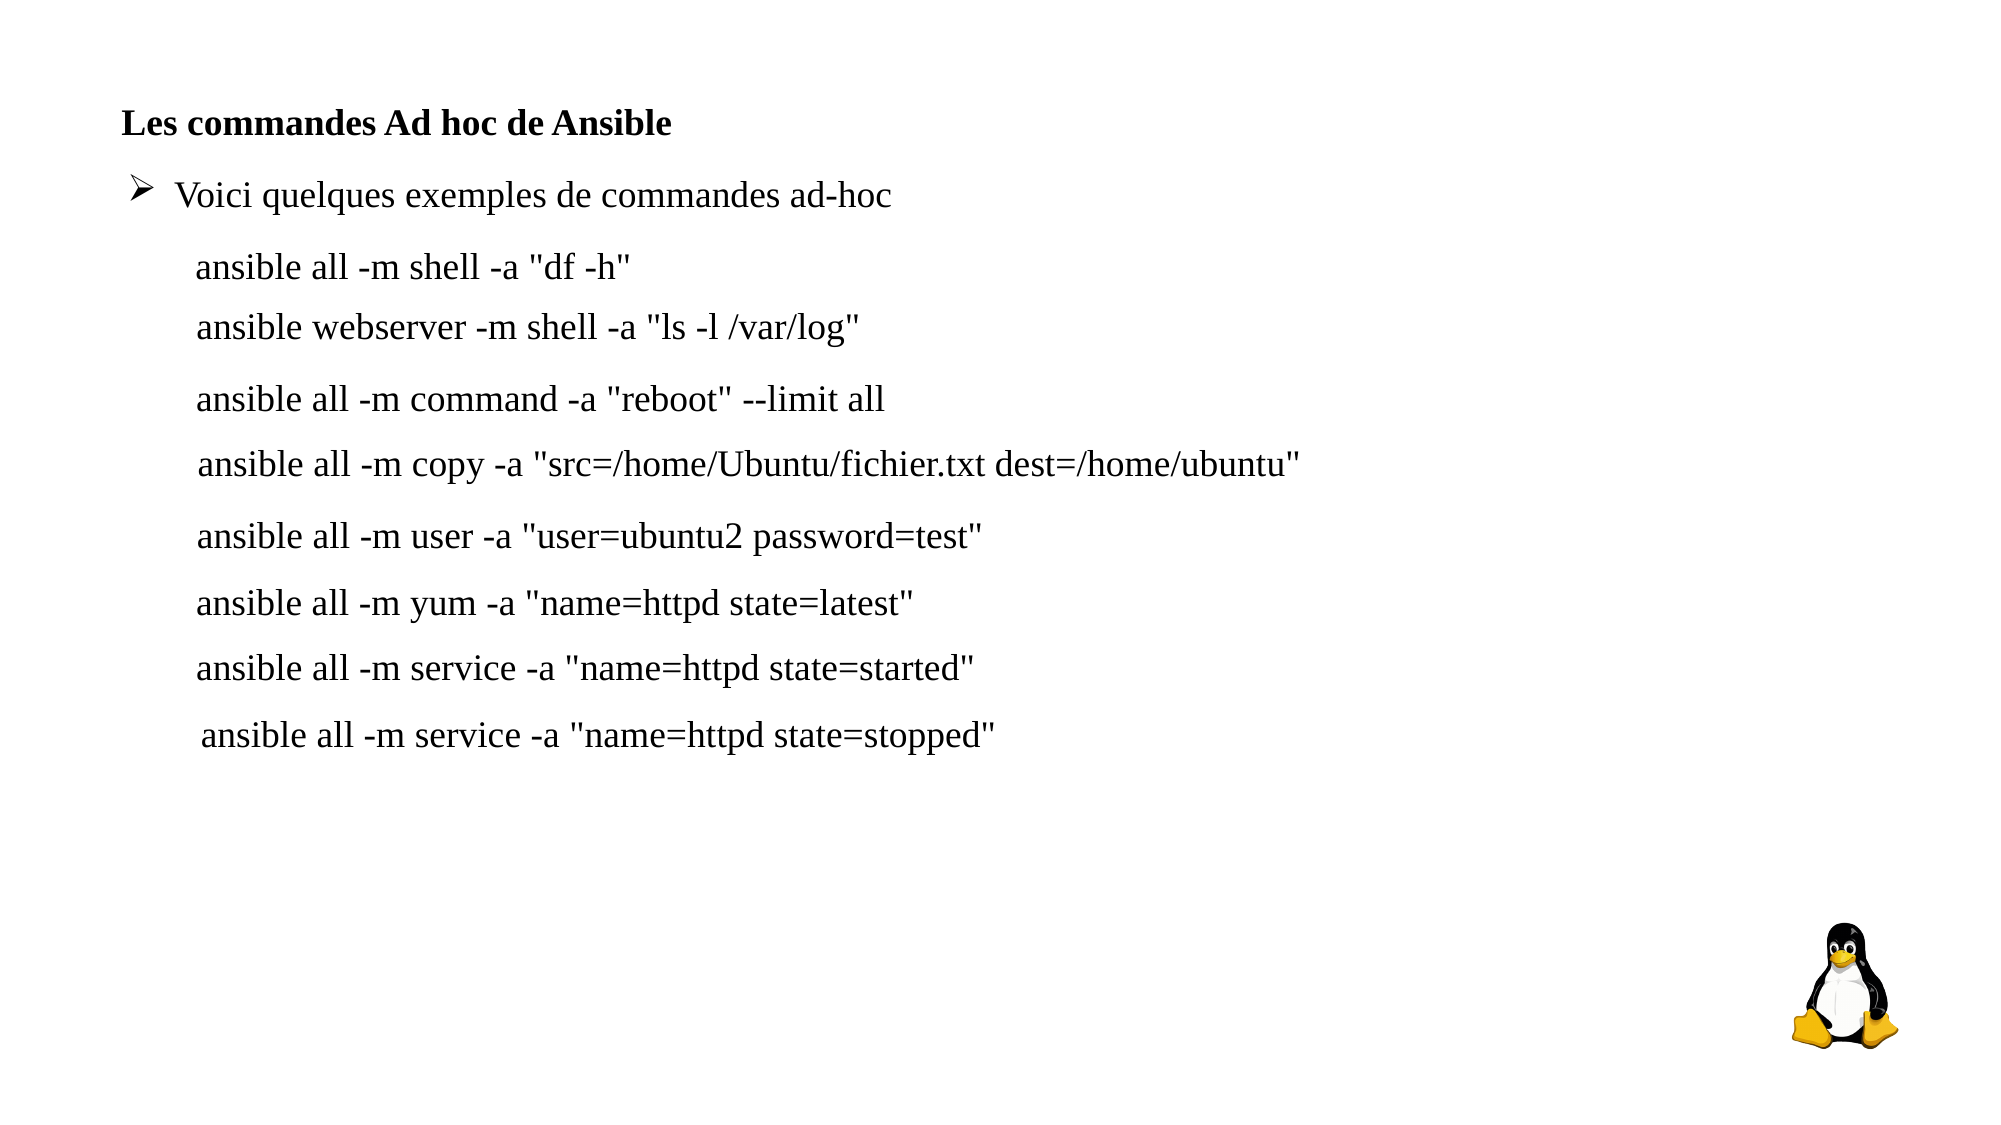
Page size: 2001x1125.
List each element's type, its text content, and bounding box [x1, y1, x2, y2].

text_box Les commandes Ad hoc de Ansible [106, 90, 1665, 151]
text_box ansible all -m yum -a "name=httpd state=latest" [181, 570, 931, 631]
text_box ansible all -m shell -a "df -h" [180, 234, 647, 294]
text_box ansible all -m command -a "reboot" --limit all [181, 366, 902, 427]
text_box ansible all -m service -a "name=httpd state=stopped" [186, 702, 1012, 763]
text_box ansible all -m user -a "user=ubuntu2 password=test" [182, 503, 999, 564]
text_box ansible webserver -m shell -a "ls -l /var/log" [181, 294, 877, 355]
text_box ansible all -m service -a "name=httpd state=started" [181, 635, 992, 696]
text_box Voici quelques exemples de commandes ad-hoc [112, 162, 1800, 223]
picture [1787, 912, 1903, 1055]
text_box ansible all -m copy -a "src=/home/Ubuntu/fichier.txt dest=/home/ubuntu" [182, 431, 1317, 492]
